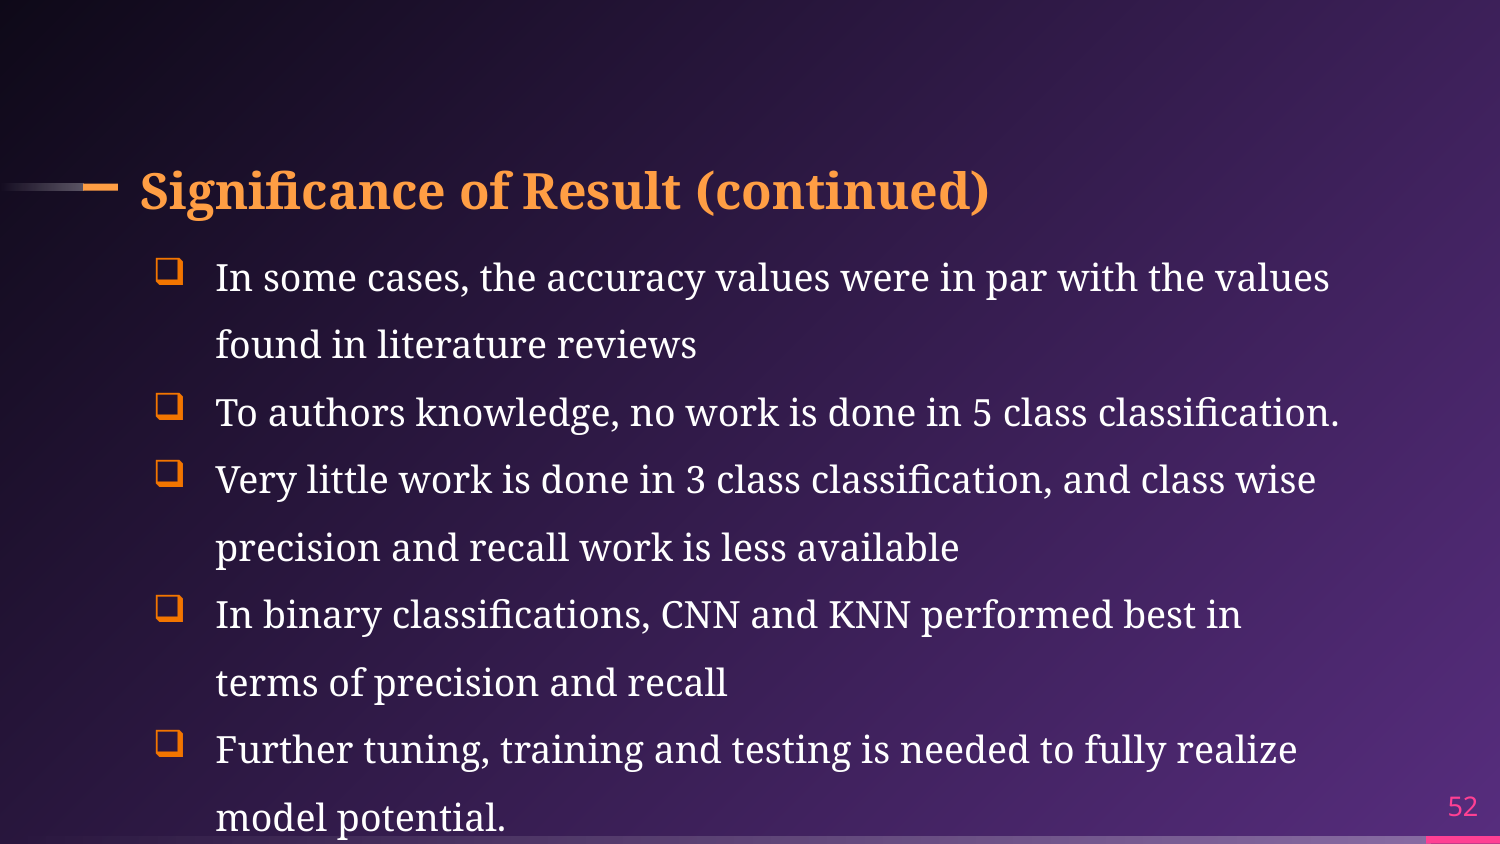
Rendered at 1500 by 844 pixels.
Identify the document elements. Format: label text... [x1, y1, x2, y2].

slide_number 52 [1426, 779, 1500, 837]
list In some cases, the accuracy values were in par with the values found in literature reviews To authors knowledge, no work is done in 5 class classification. Very little work is done in 3 class classification, and class wise precision and recall work is less available In binary classifications, CNN and KNN performed best in terms of precision and recall Further tuning, training and testing is needed to fully realize model potential. [140, 231, 1352, 791]
title Significance of Result (continued) [140, 155, 1011, 221]
